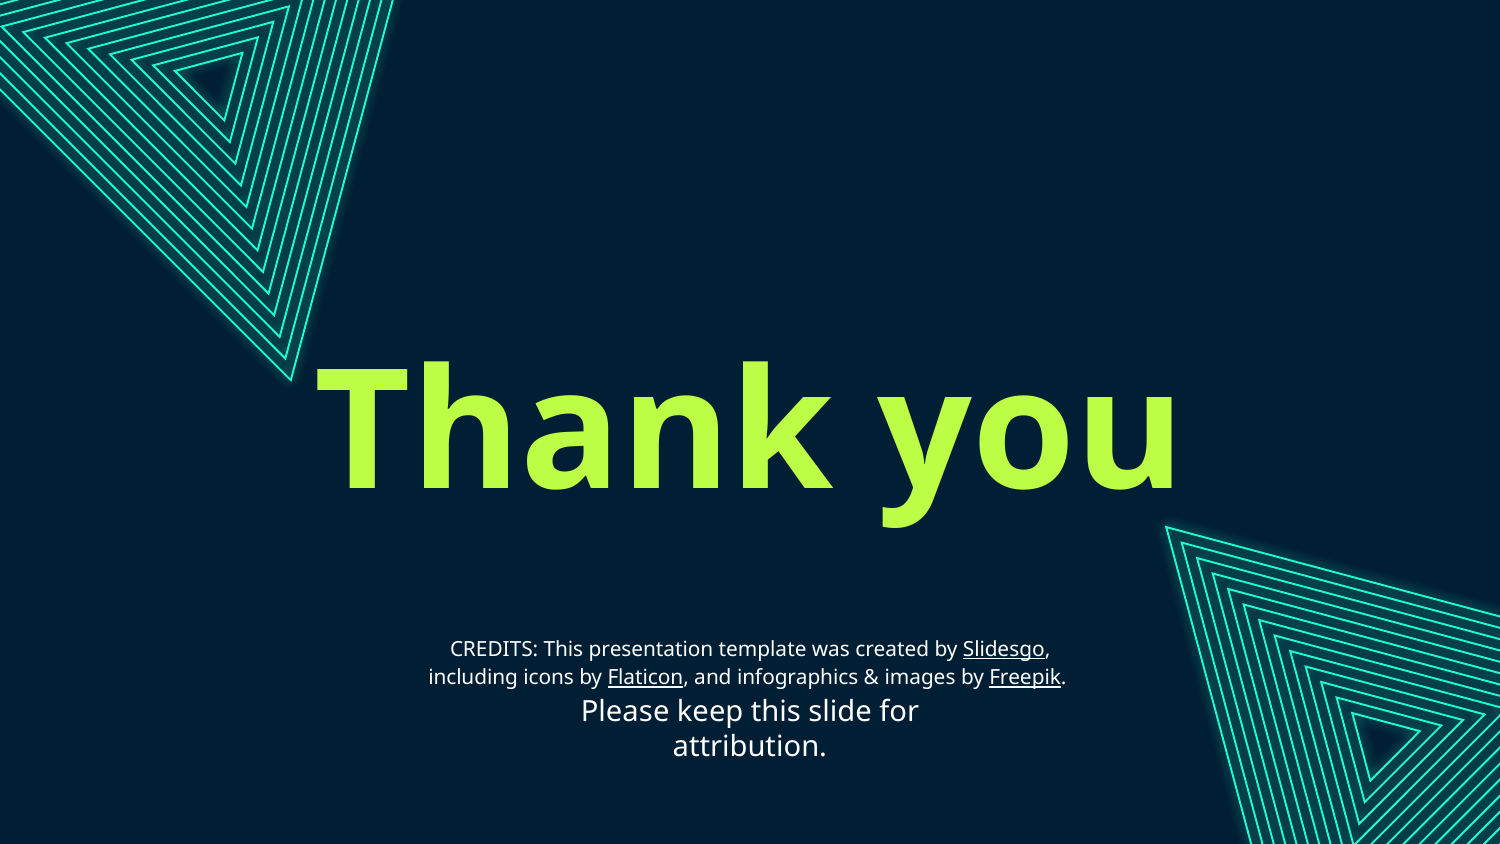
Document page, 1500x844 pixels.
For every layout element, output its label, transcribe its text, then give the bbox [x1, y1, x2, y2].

title Thank you [147, 358, 1353, 486]
title Please keep this slide for attribution. [558, 711, 942, 744]
